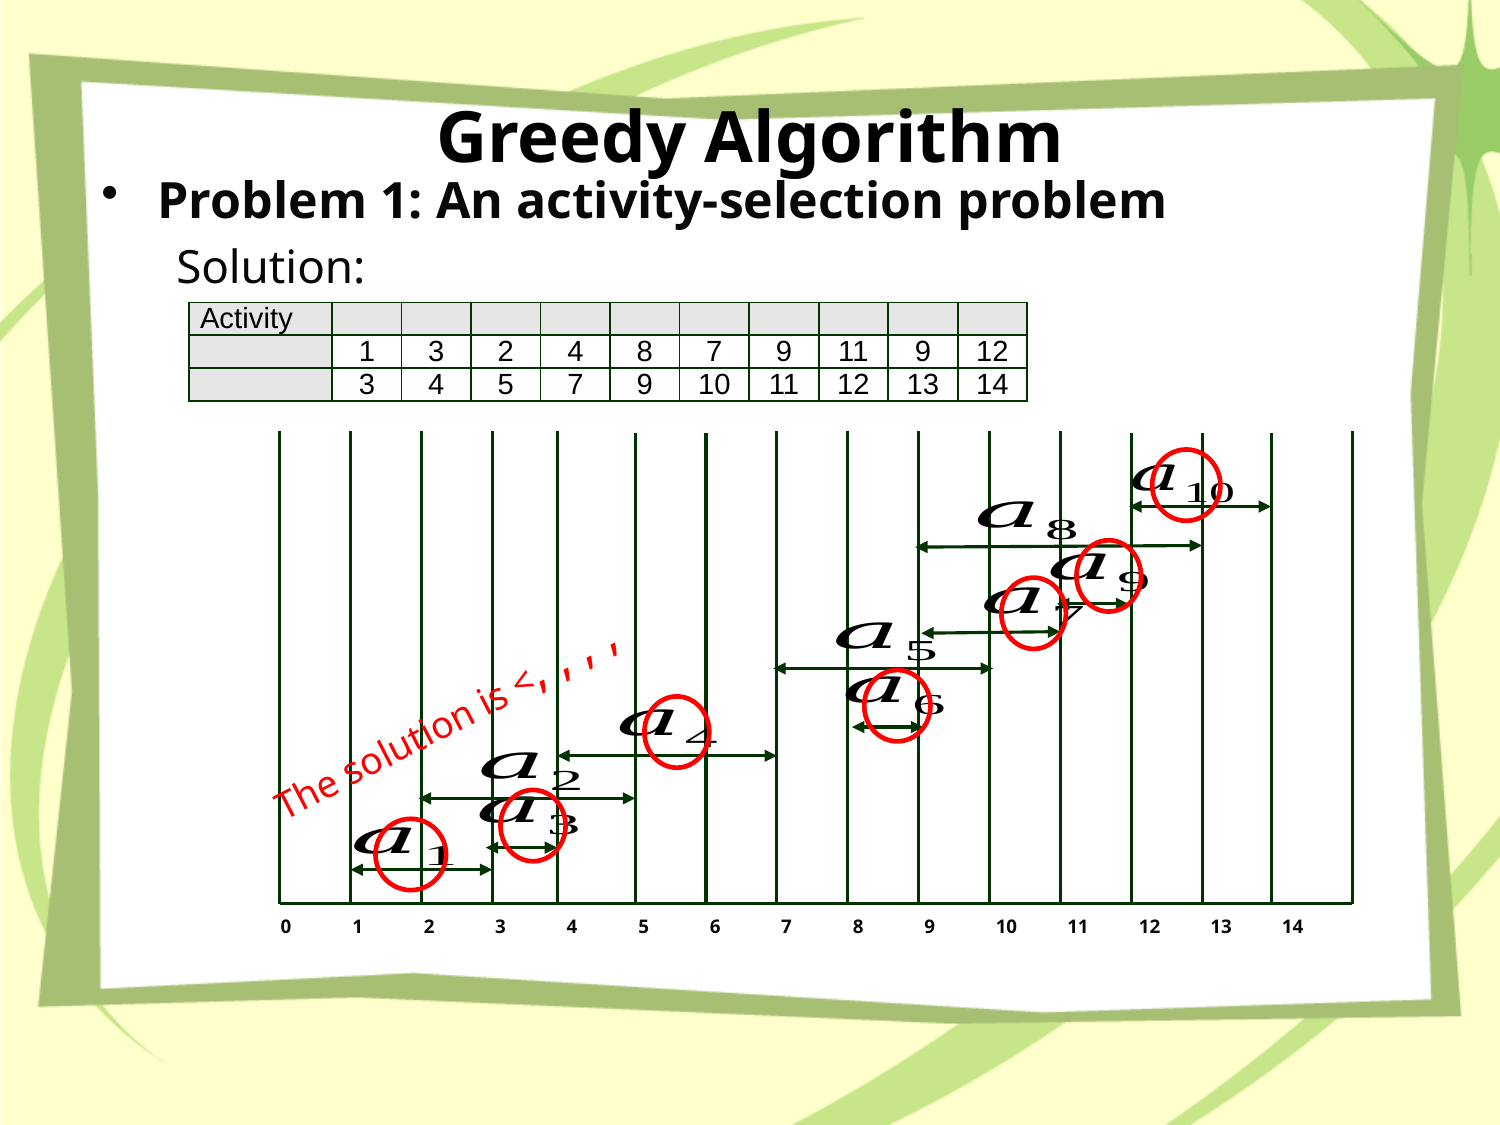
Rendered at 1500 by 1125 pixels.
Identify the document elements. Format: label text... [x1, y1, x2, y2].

picture [0, 0, 1500, 1125]
table_header 1 [338, 907, 408, 944]
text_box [350, 810, 493, 872]
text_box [279, 431, 1131, 906]
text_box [773, 606, 994, 669]
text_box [475, 799, 582, 848]
table_header 12 [1125, 907, 1195, 944]
table_header 10 [982, 907, 1051, 944]
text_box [915, 484, 1203, 548]
table_header 8 [839, 907, 908, 944]
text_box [841, 669, 949, 728]
table_header 2 [410, 907, 479, 944]
table_header 6 [696, 907, 765, 944]
table_header 14 [1268, 907, 1338, 944]
table_header 7 [767, 907, 837, 944]
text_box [1061, 431, 1353, 906]
table_header 13 [1196, 907, 1266, 944]
table_header 4 [553, 907, 622, 944]
table_header 5 [624, 907, 694, 944]
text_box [557, 693, 777, 756]
text_box Problem 1: An activity-selection problem Solution: [86, 160, 1268, 499]
table_header 9 [910, 907, 980, 944]
table_header 3 [481, 907, 551, 944]
table_header 11 [1053, 907, 1123, 944]
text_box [1046, 548, 1154, 604]
table_header 0 [267, 907, 336, 944]
title Greedy Algorithm [75, 75, 1425, 194]
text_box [921, 571, 1087, 634]
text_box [418, 736, 636, 799]
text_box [1129, 447, 1271, 509]
